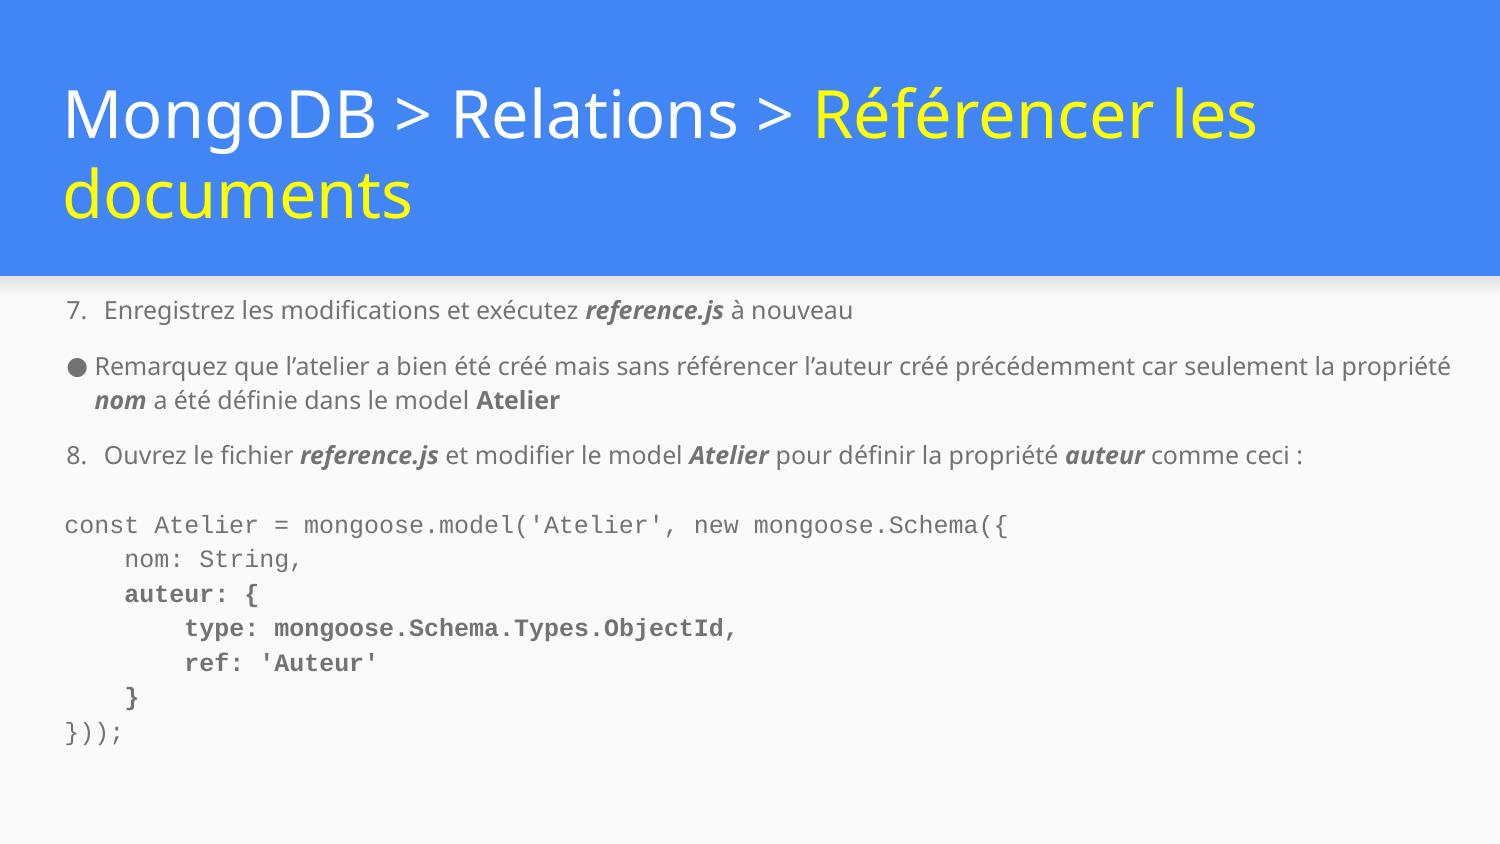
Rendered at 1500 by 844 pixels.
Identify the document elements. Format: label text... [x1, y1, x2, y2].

title MongoDB > Relations > Référencer les documents [47, 121, 1459, 248]
list Enregistrez les modifications et exécutez reference.js à nouveau Remarquez que l’atelier a bien été créé mais sans référencer l’auteur créé précédemment car seulement la propriété nom a été définie dans le model Atelier Ouvrez le fichier reference.js et modifier le model Atelier pour définir la propriété auteur comme ceci : const Atelier = mongoose.model('Atelier', new mongoose.Schema({ nom: String, auteur: { type: mongoose.Schema.Types.ObjectId, ref: 'Auteur' } })); [26, 275, 1480, 844]
